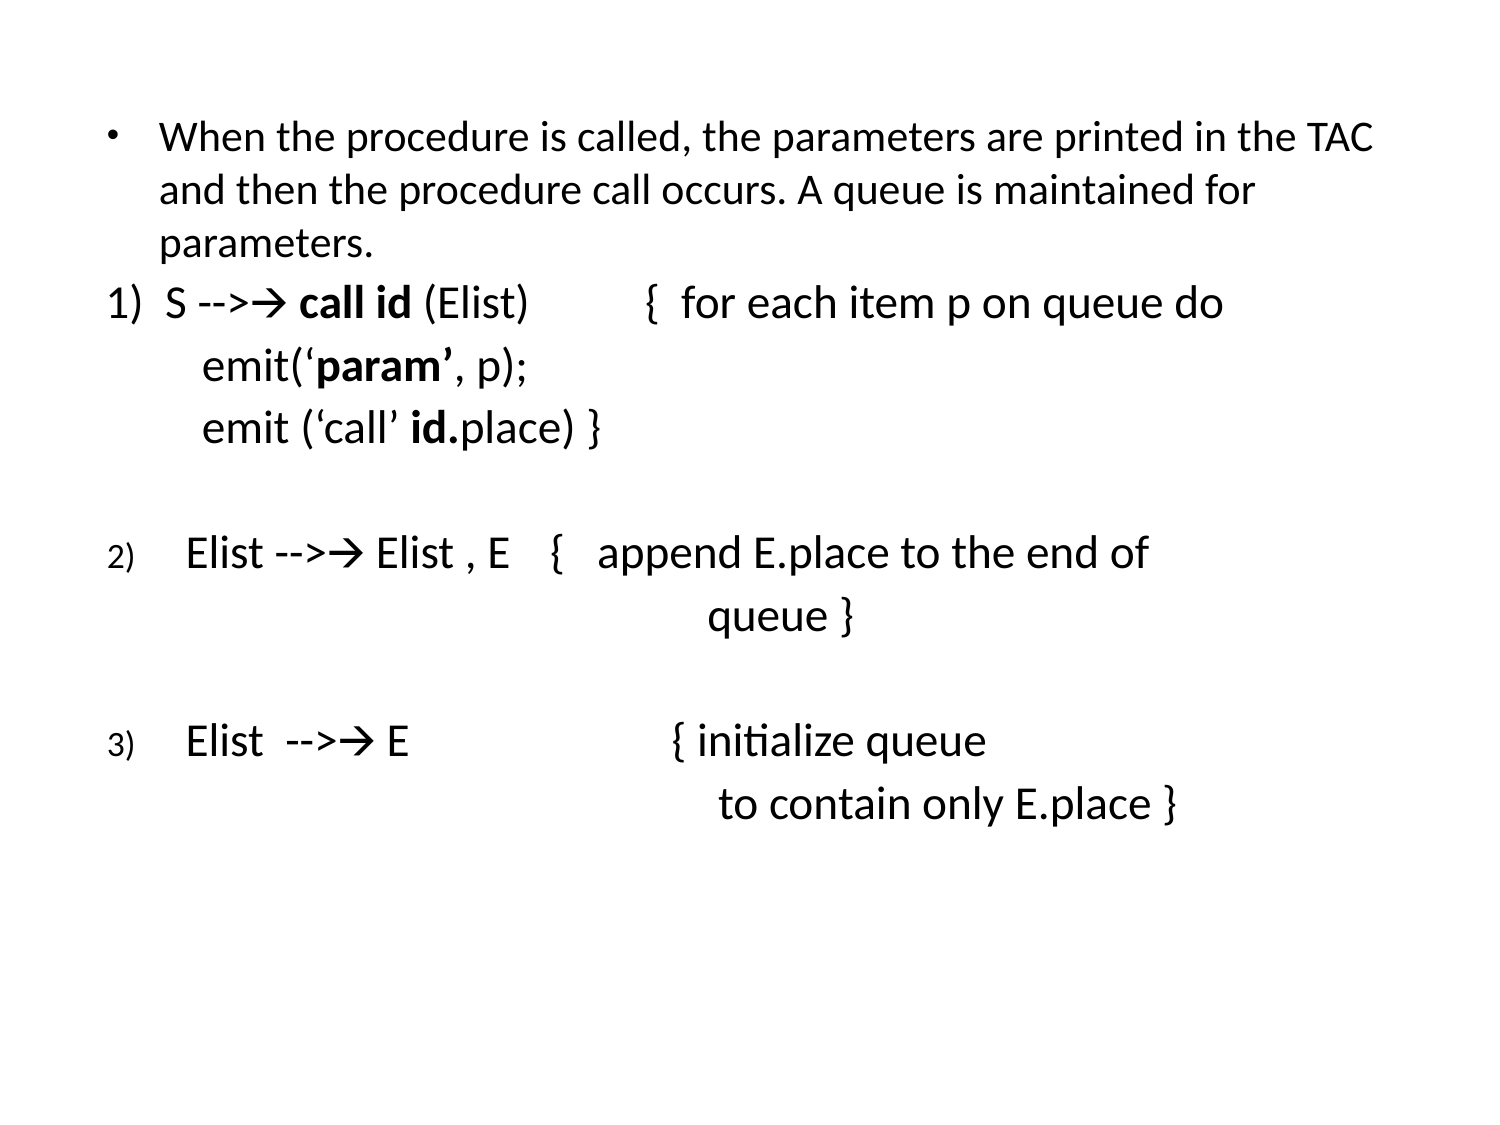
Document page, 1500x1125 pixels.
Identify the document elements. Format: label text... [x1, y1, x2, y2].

list When the procedure is called, the parameters are printed in the TAC and then the procedure call occurs. A queue is maintained for parameters. 1) S -->🡪 call id (Elist) { for each item p on queue do emit(‘param’, p); emit (‘call’ id.place) } Elist -->🡪 Elist , E { append E.place to the end of queue } Elist -->🡪 E { initialize queue to contain only E.place } [72, 100, 1423, 843]
